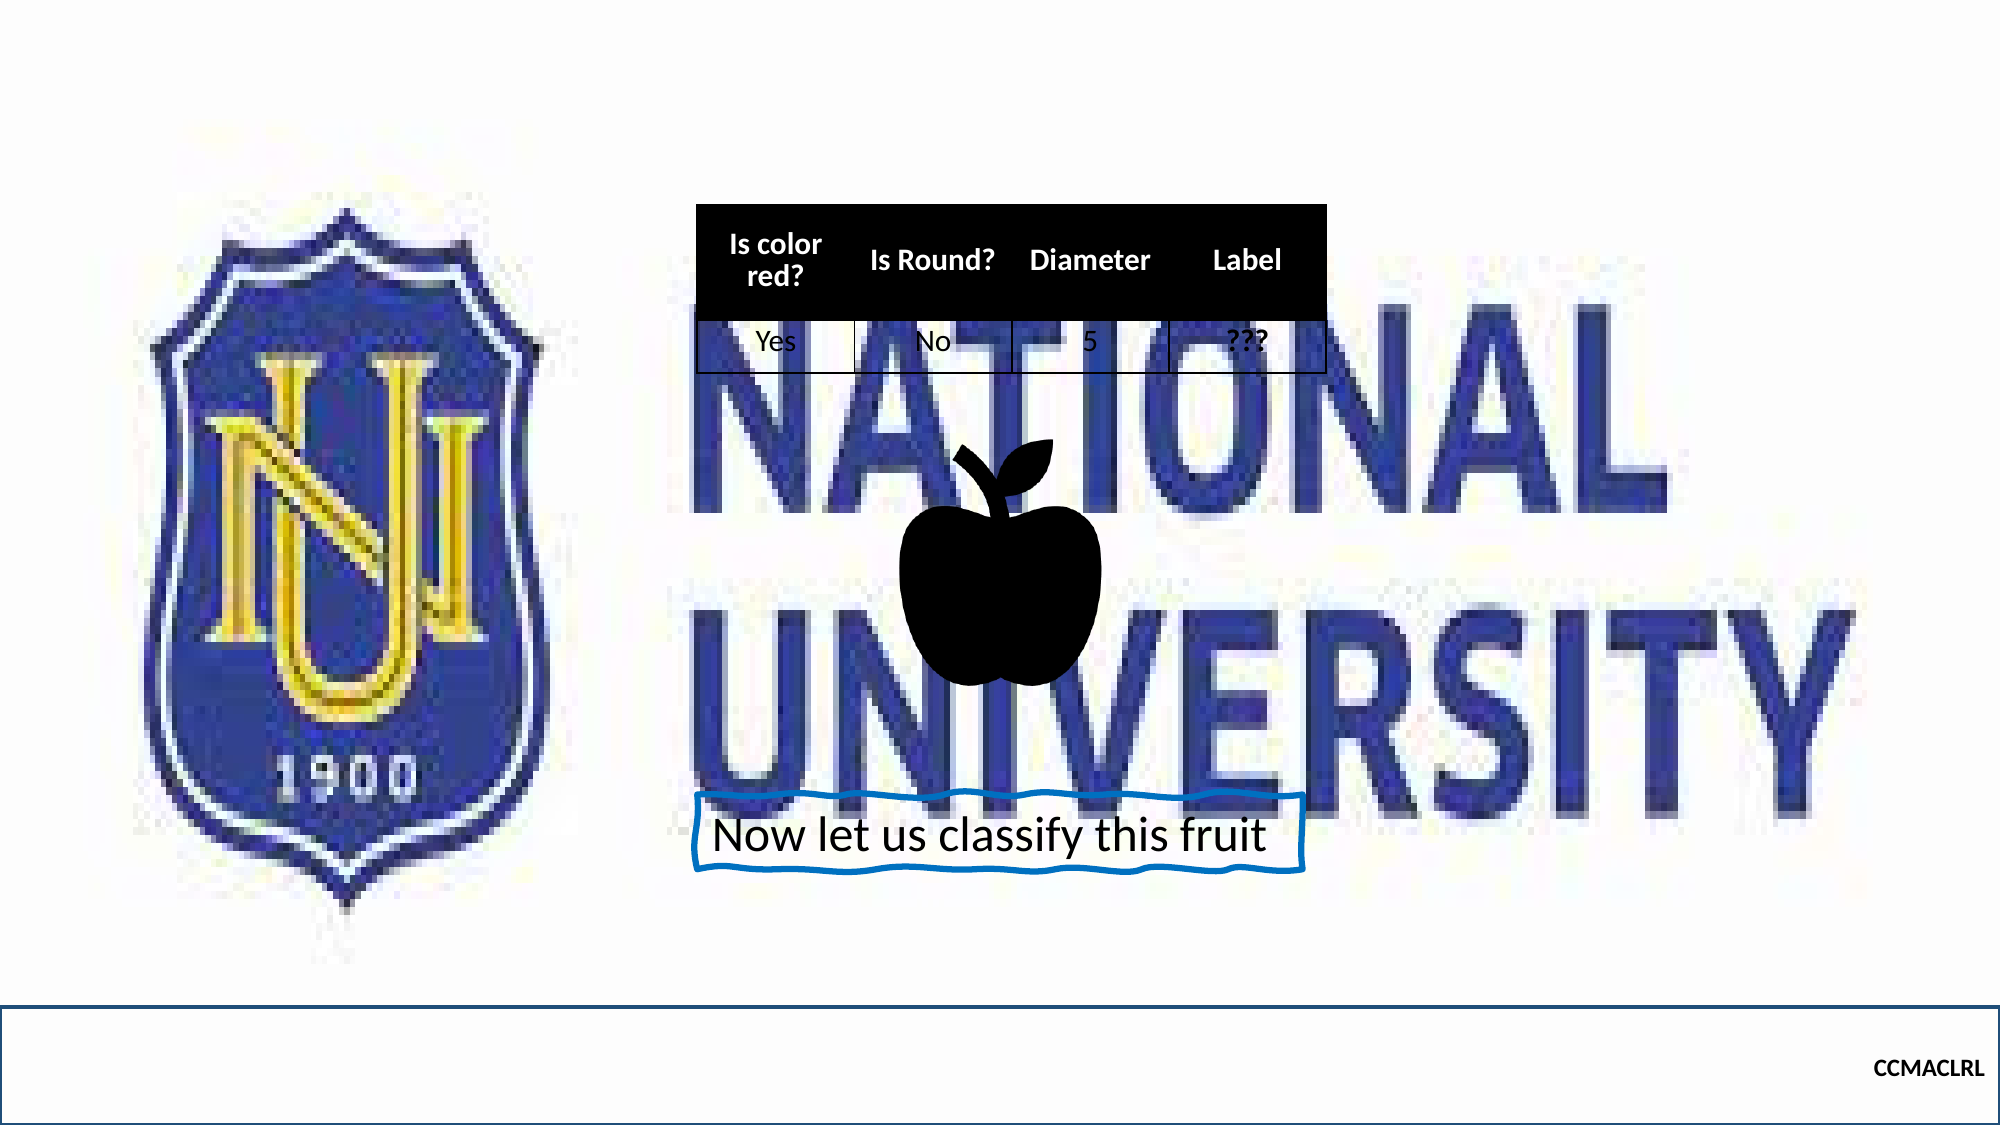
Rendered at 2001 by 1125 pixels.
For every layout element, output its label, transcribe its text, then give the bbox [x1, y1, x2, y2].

table_header Is color red? [698, 206, 855, 319]
table_header Diameter [1012, 206, 1169, 319]
table_cell ??? [1170, 321, 1325, 372]
text_box Now let us classify this fruit [694, 791, 1303, 872]
footer CCMACLRL [0, 1007, 2000, 1125]
table_cell 5 [1013, 321, 1168, 372]
table_cell Yes [698, 321, 854, 372]
picture [0, 0, 2000, 1007]
table_cell No [855, 321, 1011, 372]
table_header Label [1169, 206, 1325, 319]
table_header Is Round? [855, 206, 1012, 319]
